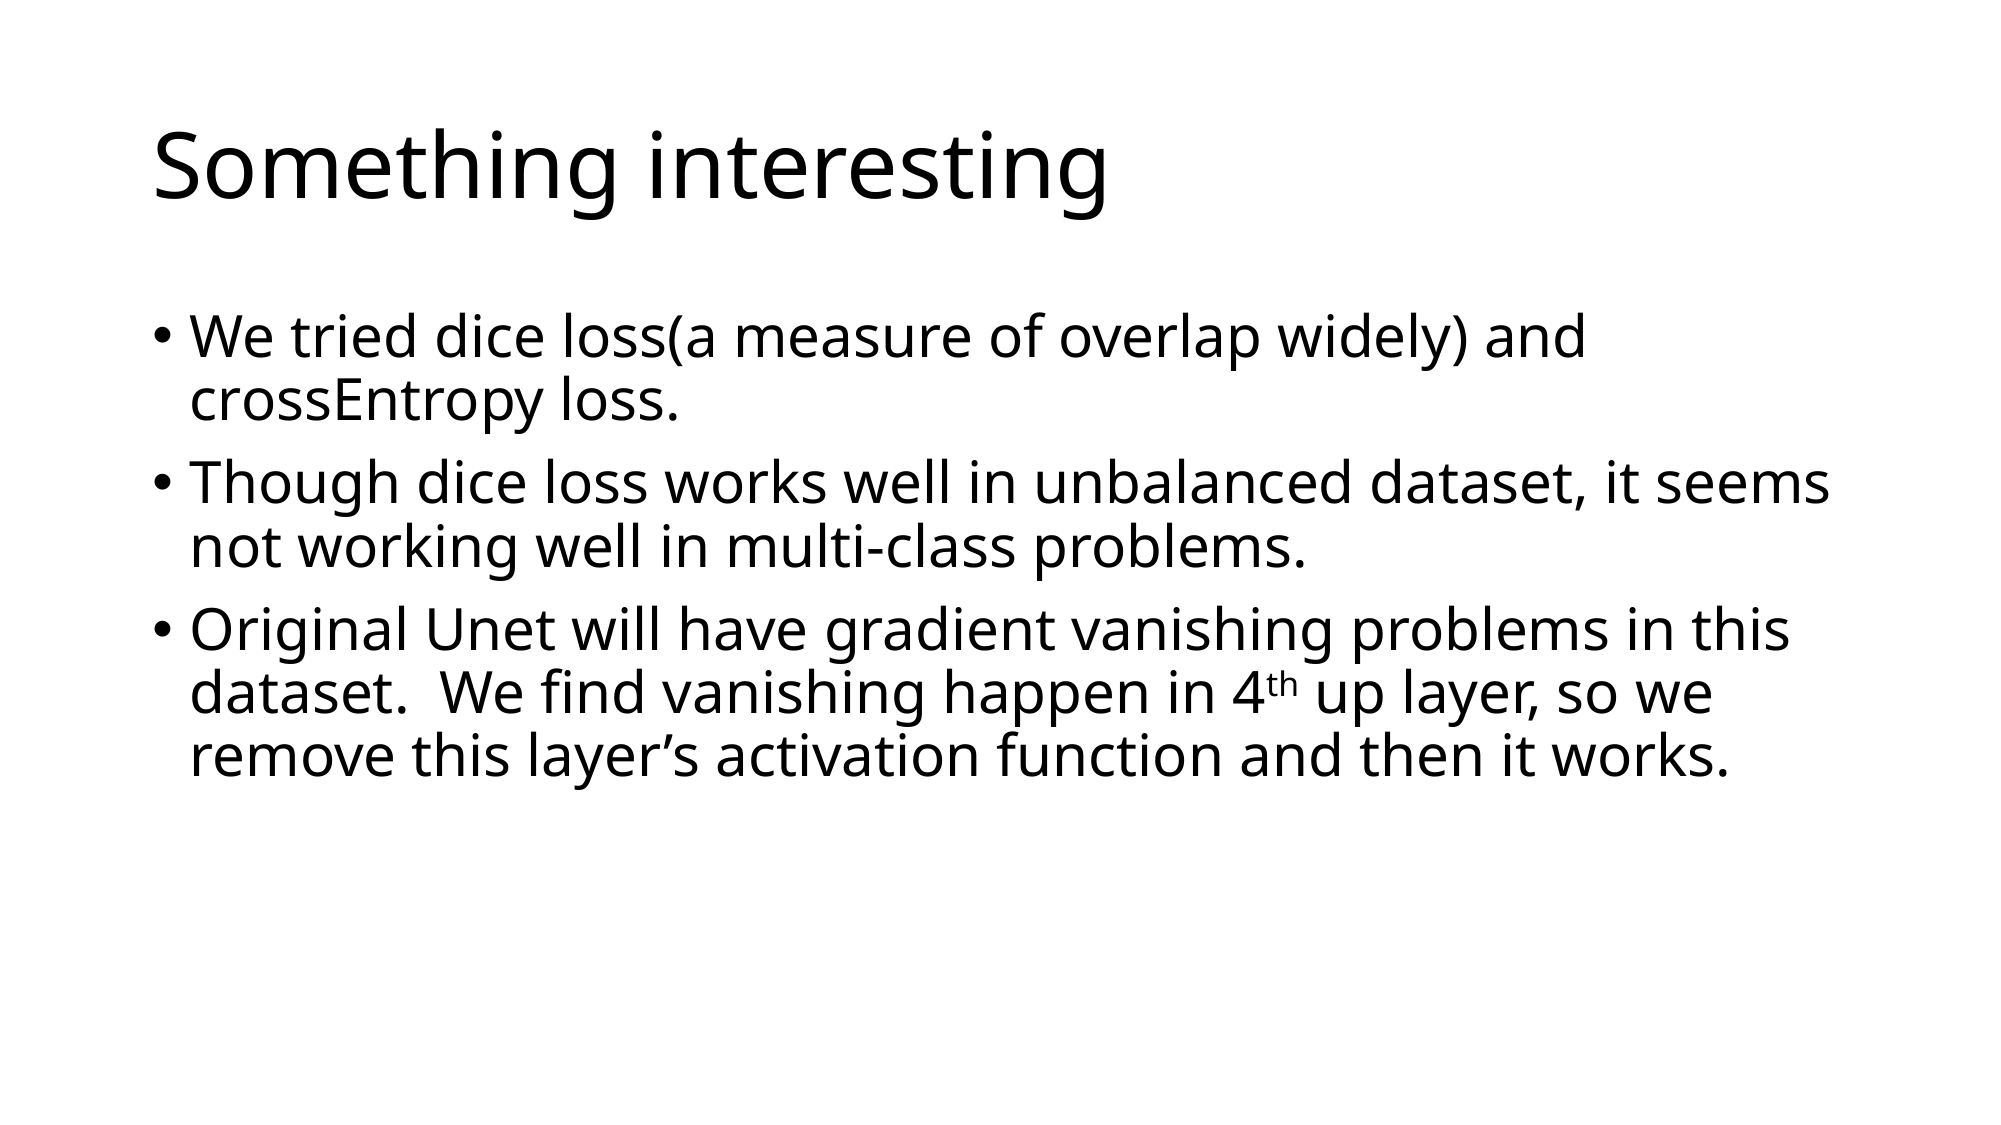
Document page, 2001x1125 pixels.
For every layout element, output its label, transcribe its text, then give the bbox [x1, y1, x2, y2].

list We tried dice loss(a measure of overlap widely) and crossEntropy loss. Though dice loss works well in unbalanced dataset, it seems not working well in multi-class problems. Original Unet will have gradient vanishing problems in this dataset. We find vanishing happen in 4th up layer, so we remove this layer’s activation function and then it works. [137, 299, 1863, 1014]
title Something interesting [137, 59, 1863, 278]
